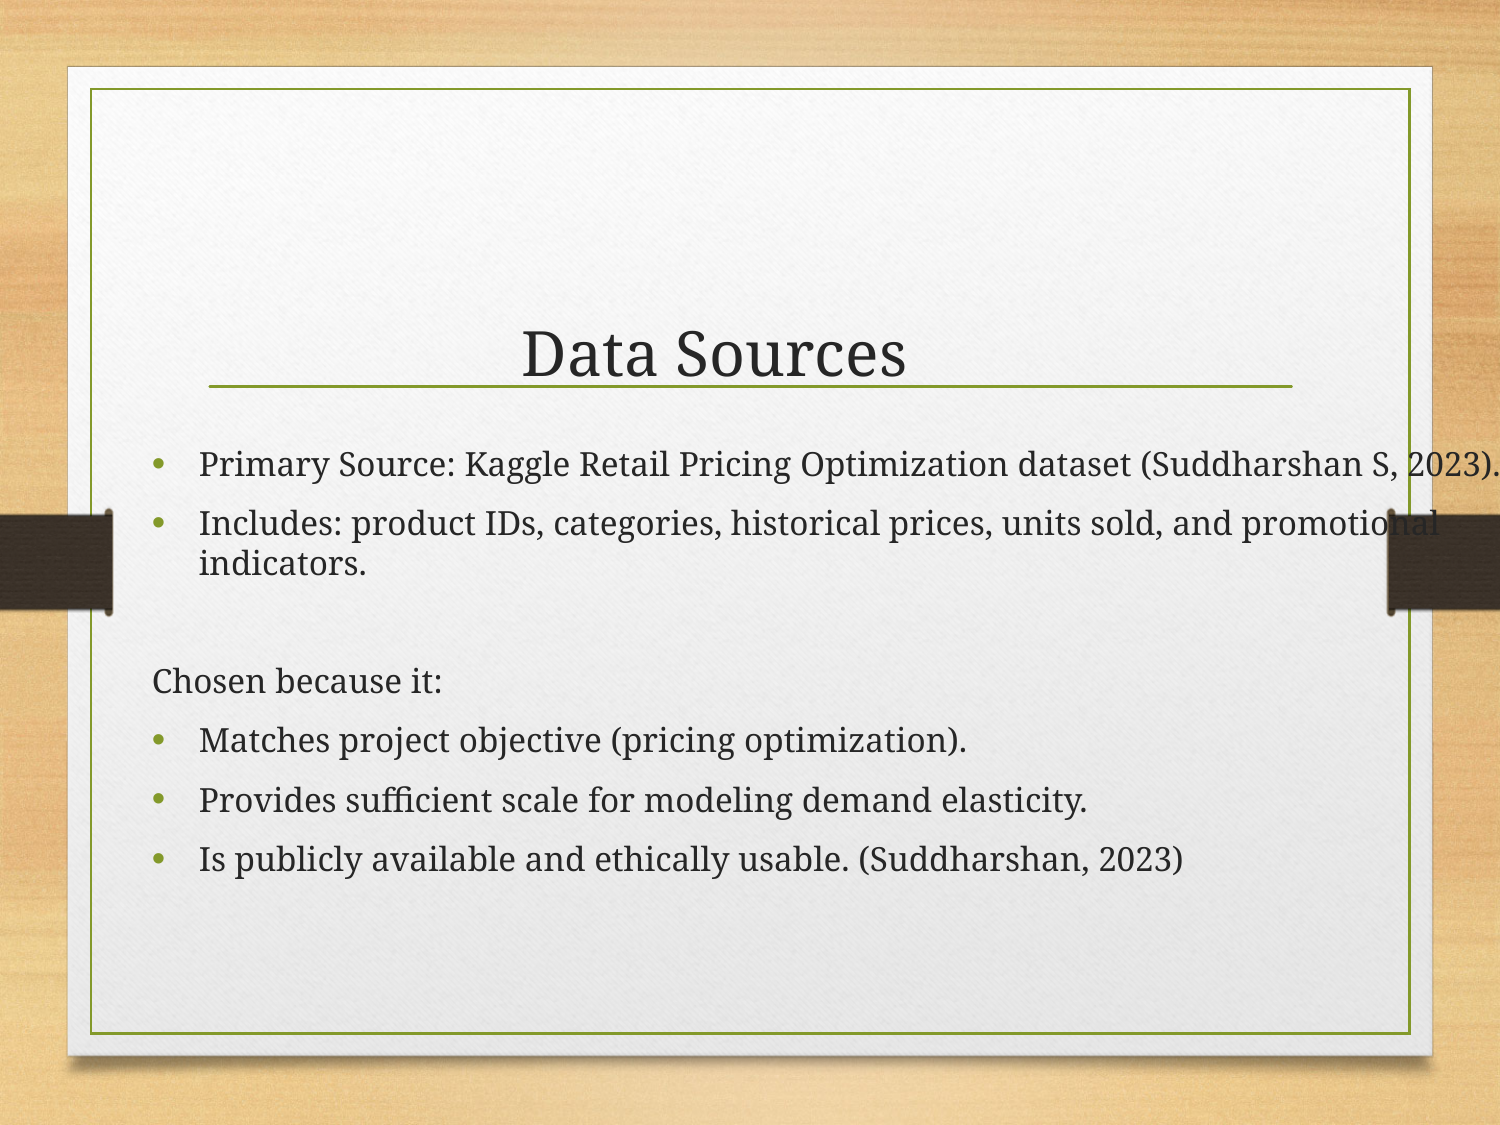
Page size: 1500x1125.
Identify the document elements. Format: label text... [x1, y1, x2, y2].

title Data Sources [157, 244, 1273, 436]
list Primary Source: Kaggle Retail Pricing Optimization dataset (Suddharshan S, 2023). Includes: product IDs, categories, historical prices, units sold, and promotional indicators. Chosen because it: Matches project objective (pricing optimization). Provides sufficient scale for modeling demand elasticity. Is publicly available and ethically usable. (Suddharshan, 2023) [136, 436, 1500, 1125]
picture [0, 0, 1500, 1125]
